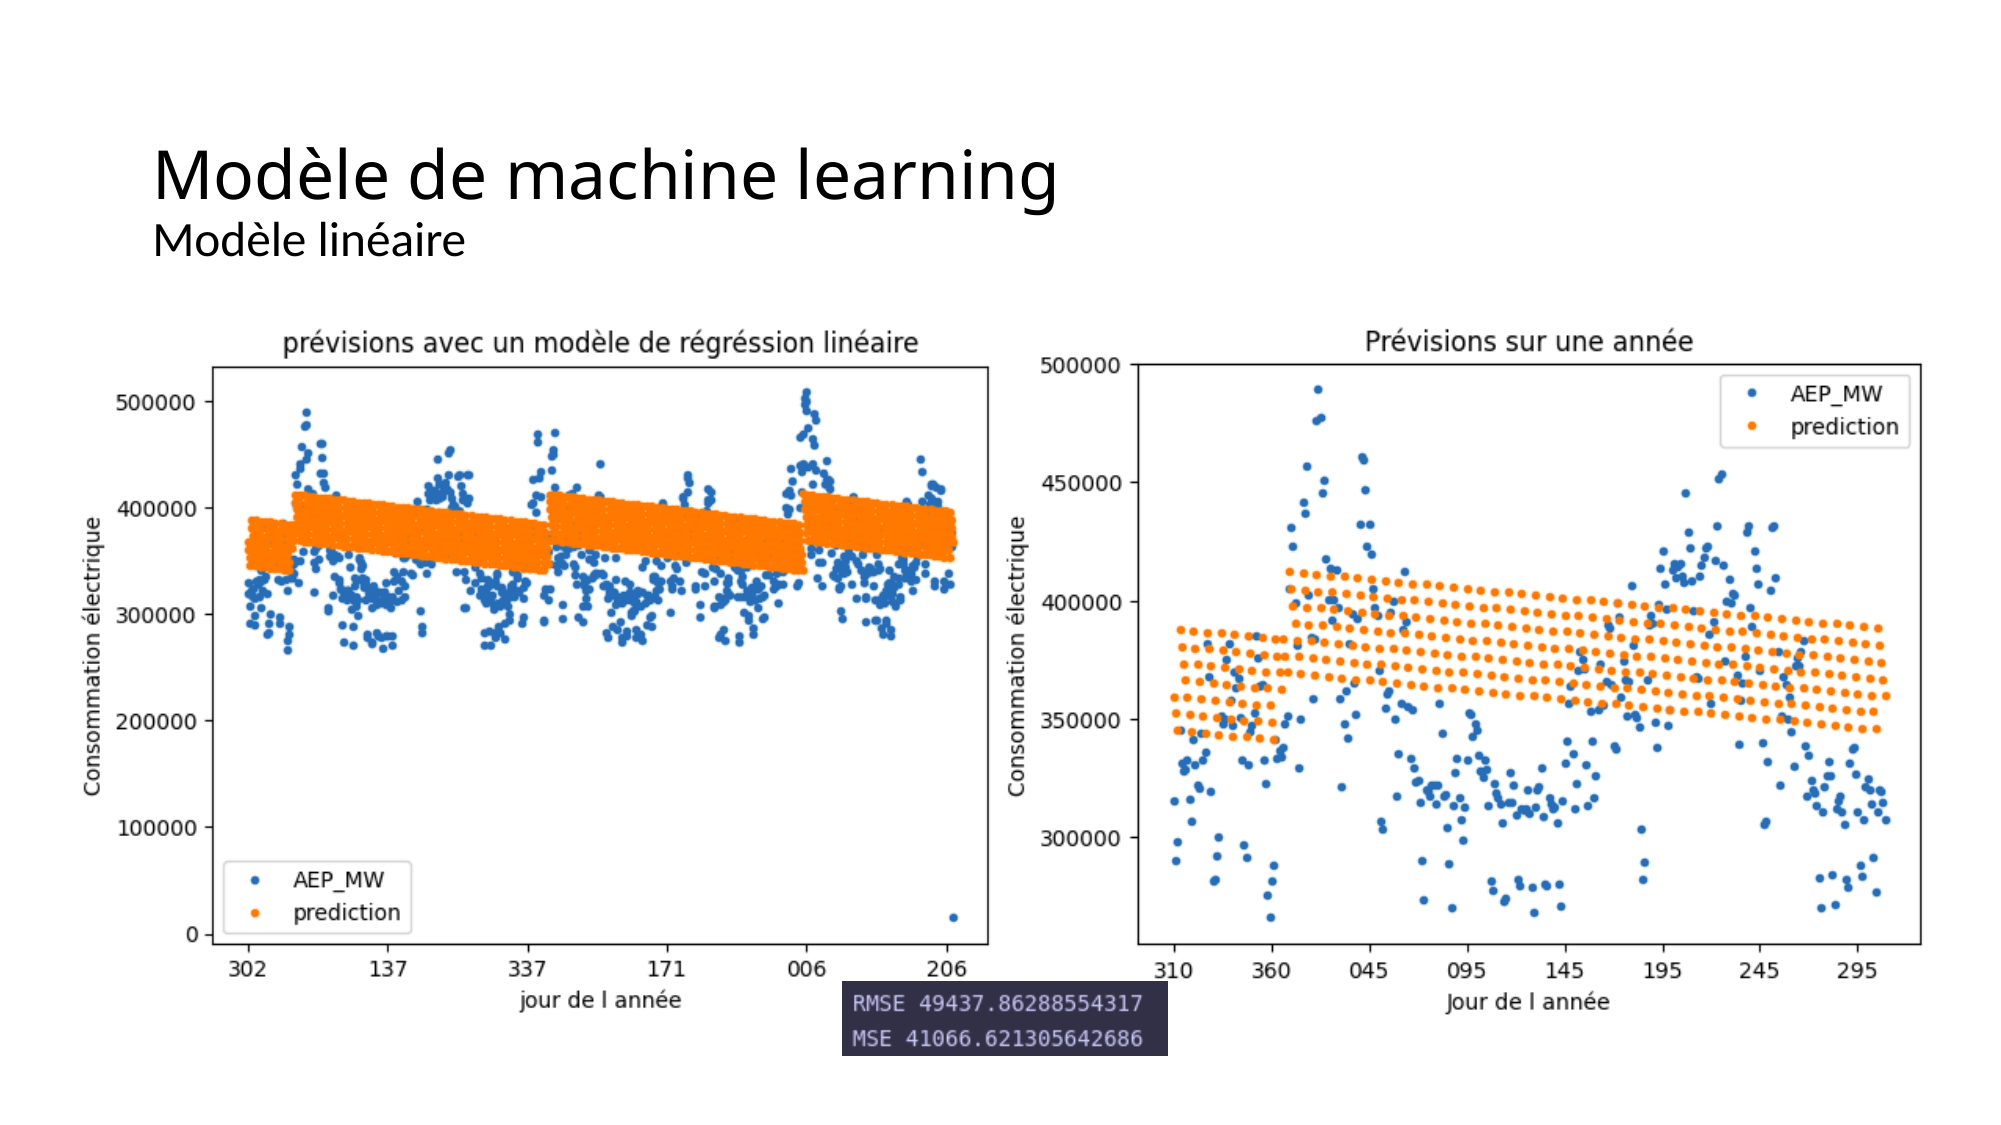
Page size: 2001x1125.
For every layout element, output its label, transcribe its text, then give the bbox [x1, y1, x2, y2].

picture [842, 320, 1933, 1056]
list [77, 323, 998, 1019]
title Modèle de machine learning Modèle linéaire [137, 59, 1863, 278]
